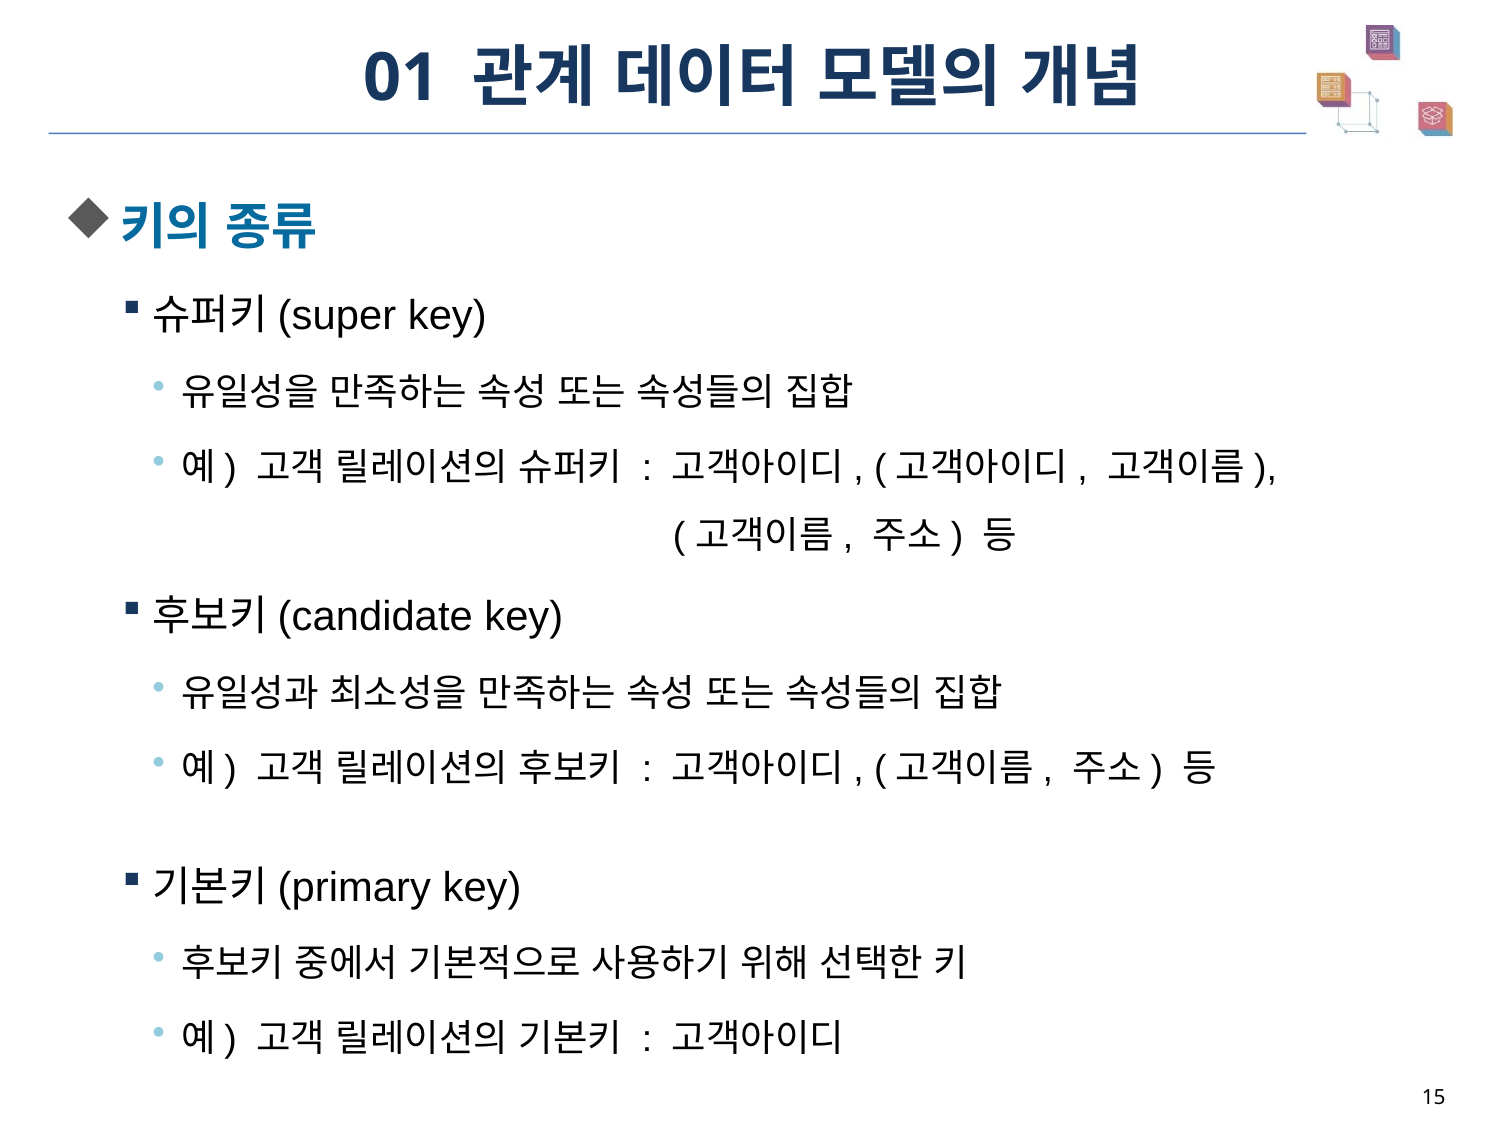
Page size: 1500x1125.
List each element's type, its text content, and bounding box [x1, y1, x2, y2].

picture [1316, 123, 1453, 138]
title 01 관계 데이터 모델의 개념 [48, 25, 1459, 123]
list 키의 종류 슈퍼키(super key) 유일성을 만족하는 속성 또는 속성들의 집합 예) 고객 릴레이션의 슈퍼키 : 고객아이디, (고객아이디, 고객이름), (고객이름, 주소) 등 후보키(candidate key) 유일성과 최소성을 만족하는 속성 또는 속성들의 집합 예) 고객 릴레이션의 후보키 : 고객아이디, (고객이름, 주소) 등 기본키(primary key) 후보키 중에서 기본적으로 사용하기 위해 선택한 키 예) 고객 릴레이션의 기본키 : 고객아이디 [48, 187, 1481, 1097]
